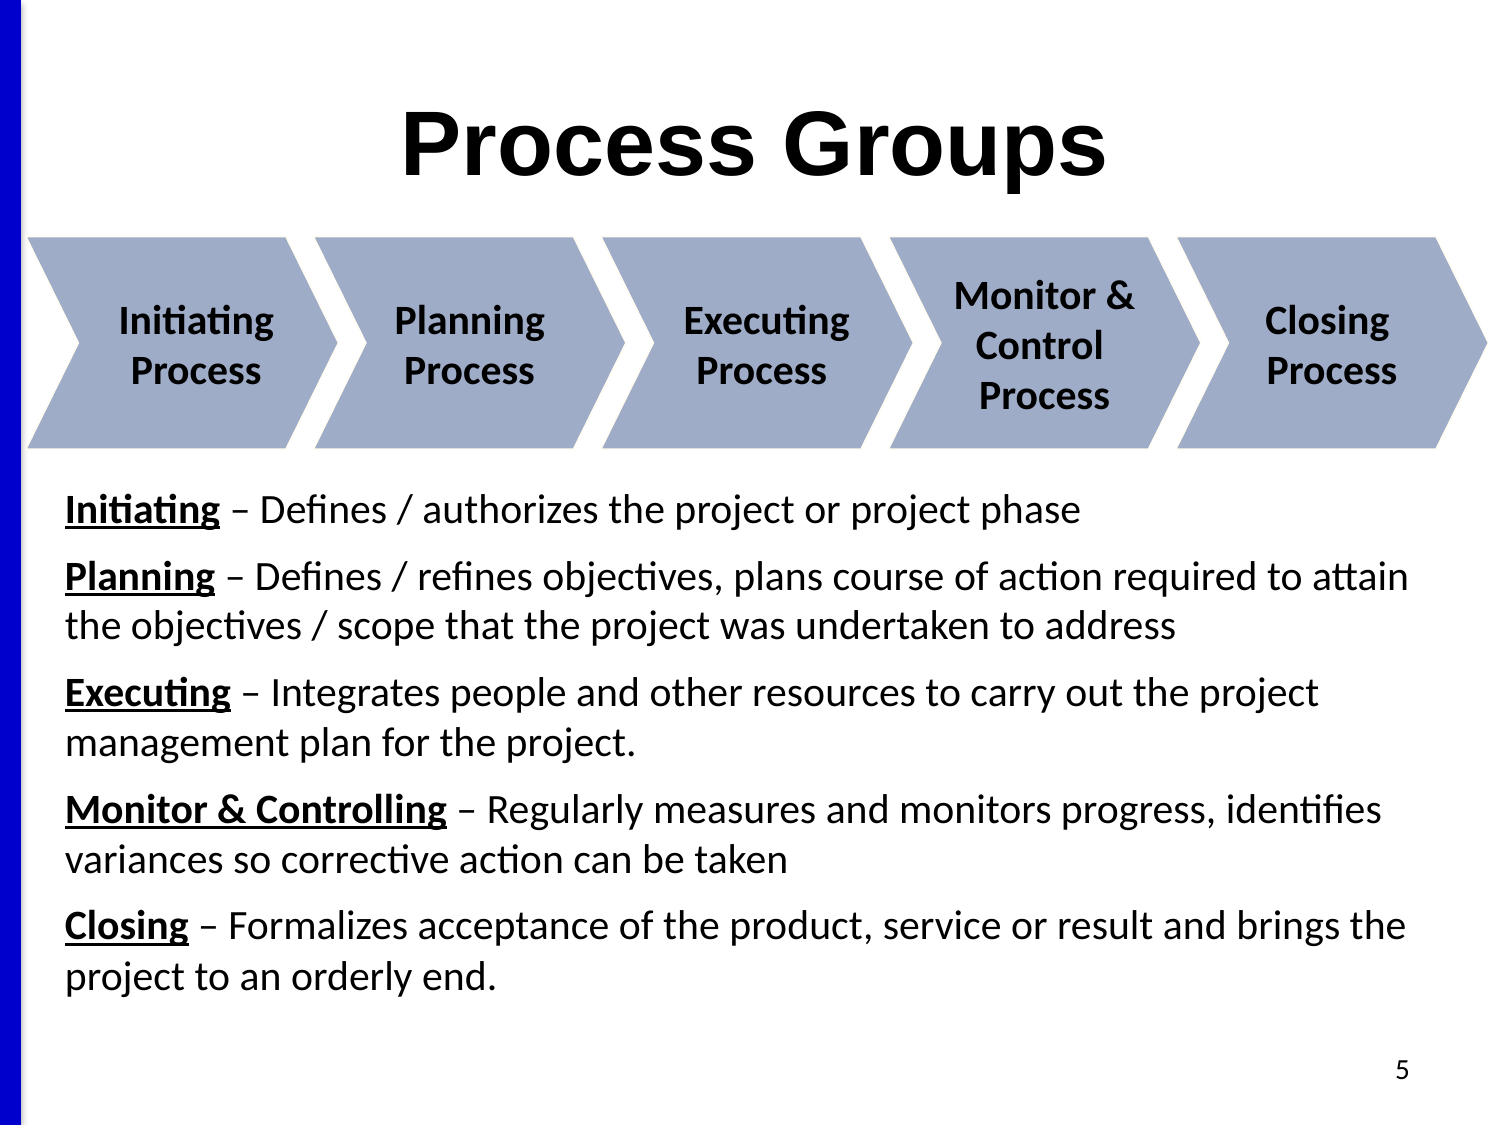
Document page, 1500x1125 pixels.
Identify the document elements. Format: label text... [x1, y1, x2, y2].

text_box Initiating – Defines / authorizes the project or project phase Planning – Defines / refines objectives, plans course of action required to attain the objectives / scope that the project was undertaken to address Executing – Integrates people and other resources to carry out the project management plan for the project. Monitor & Controlling – Regularly measures and monitors progress, identifies variances so corrective action can be taken Closing – Formalizes acceptance of the product, service or result and brings the project to an orderly end. [49, 474, 1475, 1006]
text_box Closing Process [1175, 236, 1489, 450]
slide_number 5 [1074, 1042, 1425, 1103]
text_box Executing Process [600, 236, 914, 450]
text_box Monitor & Control Process [888, 236, 1201, 450]
text_box Planning Process [313, 236, 626, 450]
title Process Groups [10, 45, 1500, 233]
text_box Initiating Process [25, 236, 339, 450]
